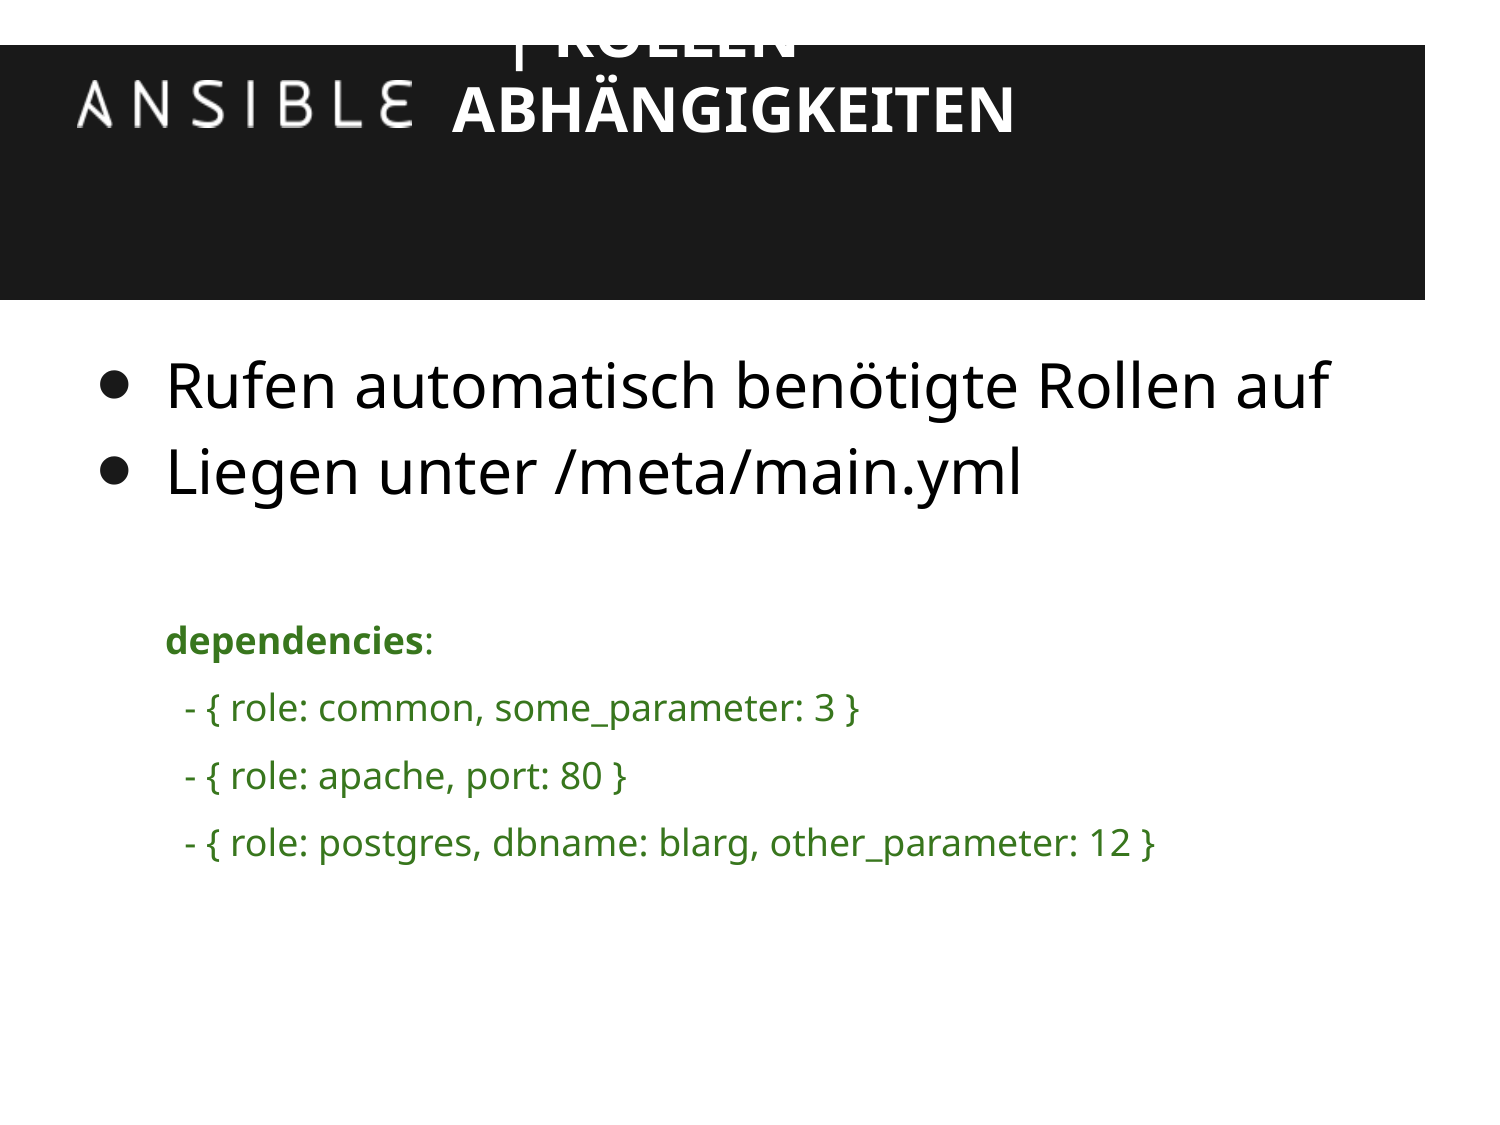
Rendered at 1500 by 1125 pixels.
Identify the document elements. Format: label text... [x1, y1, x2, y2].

list Rufen automatisch benötigte Rollen auf Liegen unter /meta/main.yml dependencies: - { role: common, some_parameter: 3 } - { role: apache, port: 80 } - { role: postgres, dbname: blarg, other_parameter: 12 } [75, 319, 1425, 1078]
picture [77, 79, 413, 129]
title | ROLLEN - ABHÄNGIGKEITEN [437, 48, 1369, 160]
